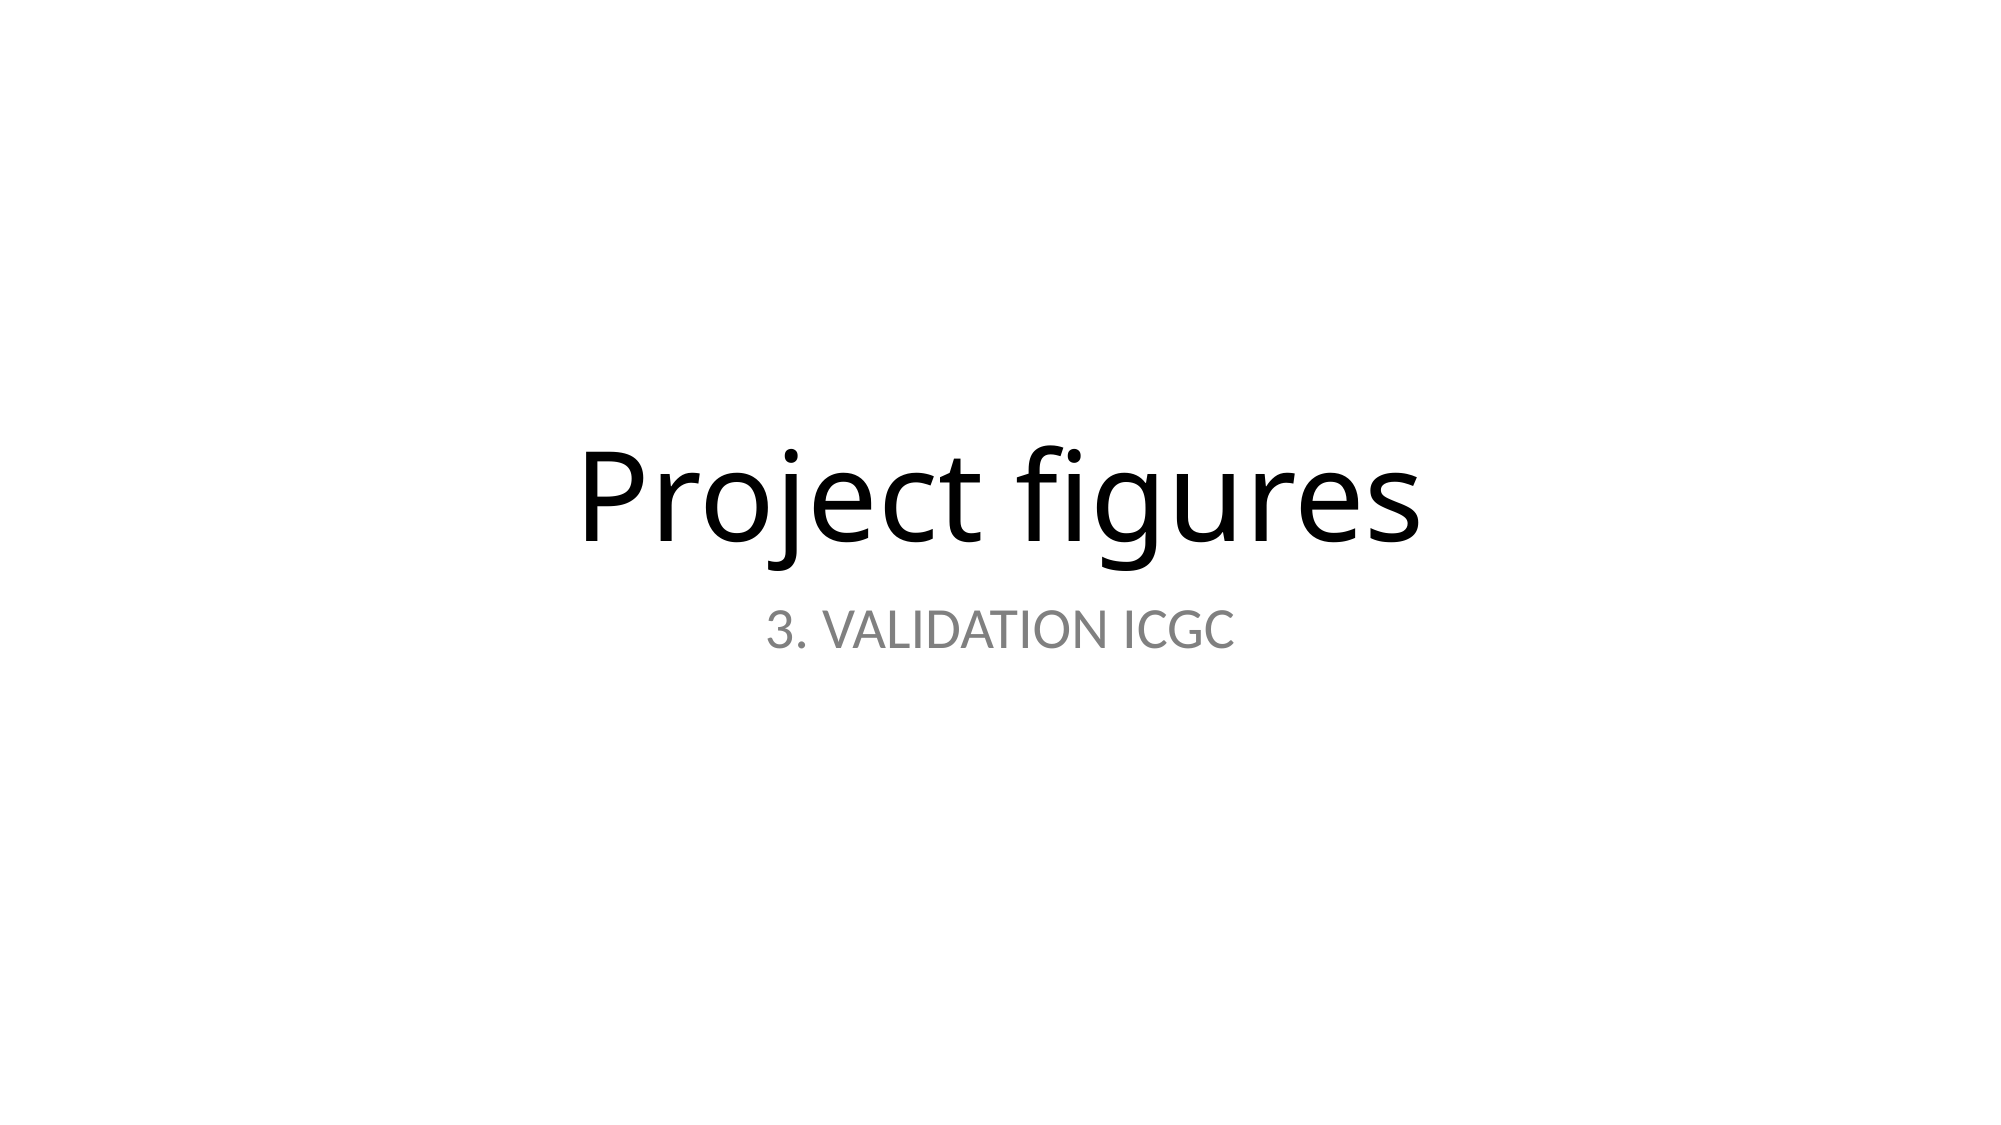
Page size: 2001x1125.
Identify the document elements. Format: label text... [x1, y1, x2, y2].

subtitle 3. VALIDATION ICGC [249, 590, 1750, 863]
title Project figures [249, 184, 1750, 576]
